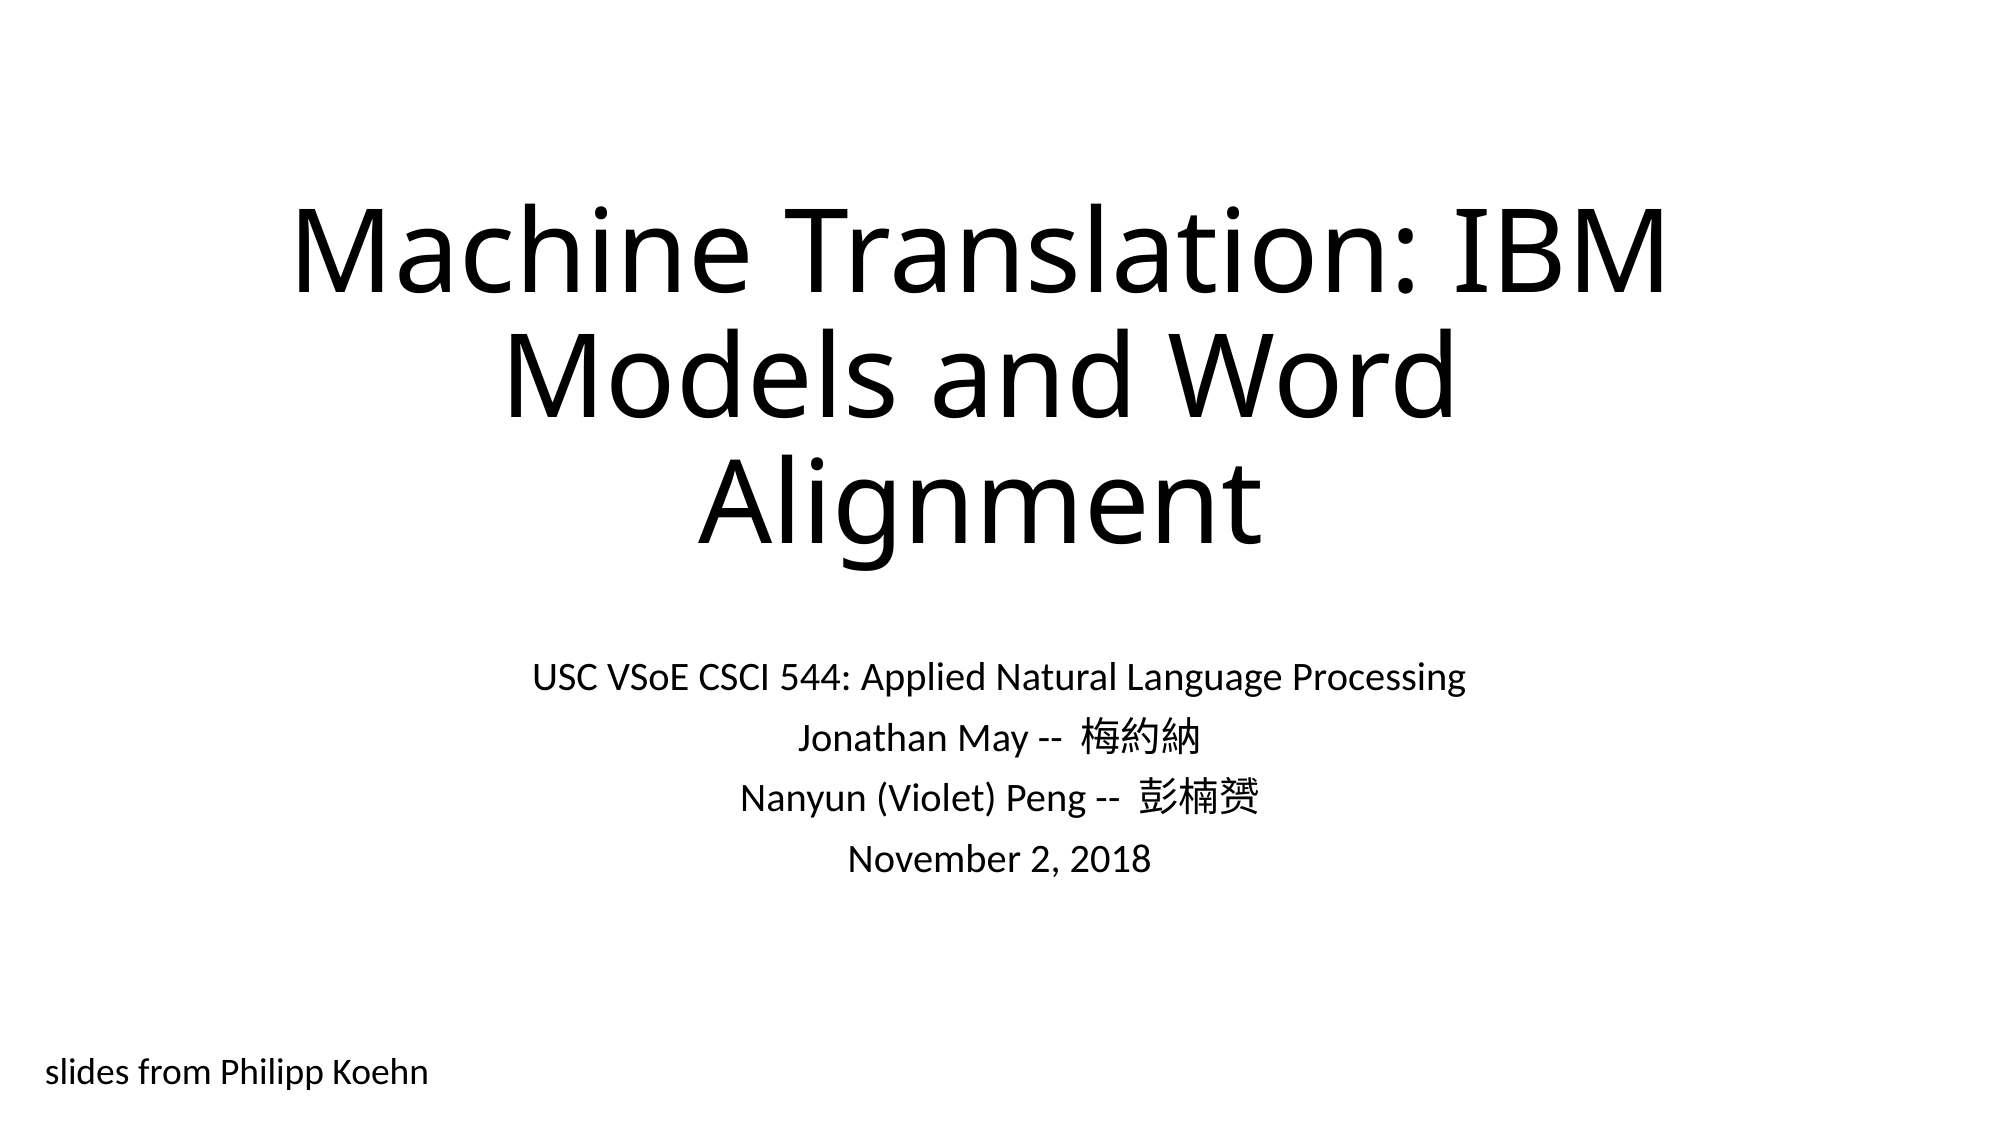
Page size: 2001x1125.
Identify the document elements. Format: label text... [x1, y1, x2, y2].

title Machine Translation: IBM Models and Word Alignment [211, 184, 1750, 576]
text_box slides from Philipp Koehn [29, 1039, 1107, 1100]
subtitle USC VSoE CSCI 544: Applied Natural Language Processing Jonathan May -- 梅約納 Nanyun (Violet) Peng -- 彭楠赟 November 2, 2018 [249, 648, 1750, 889]
